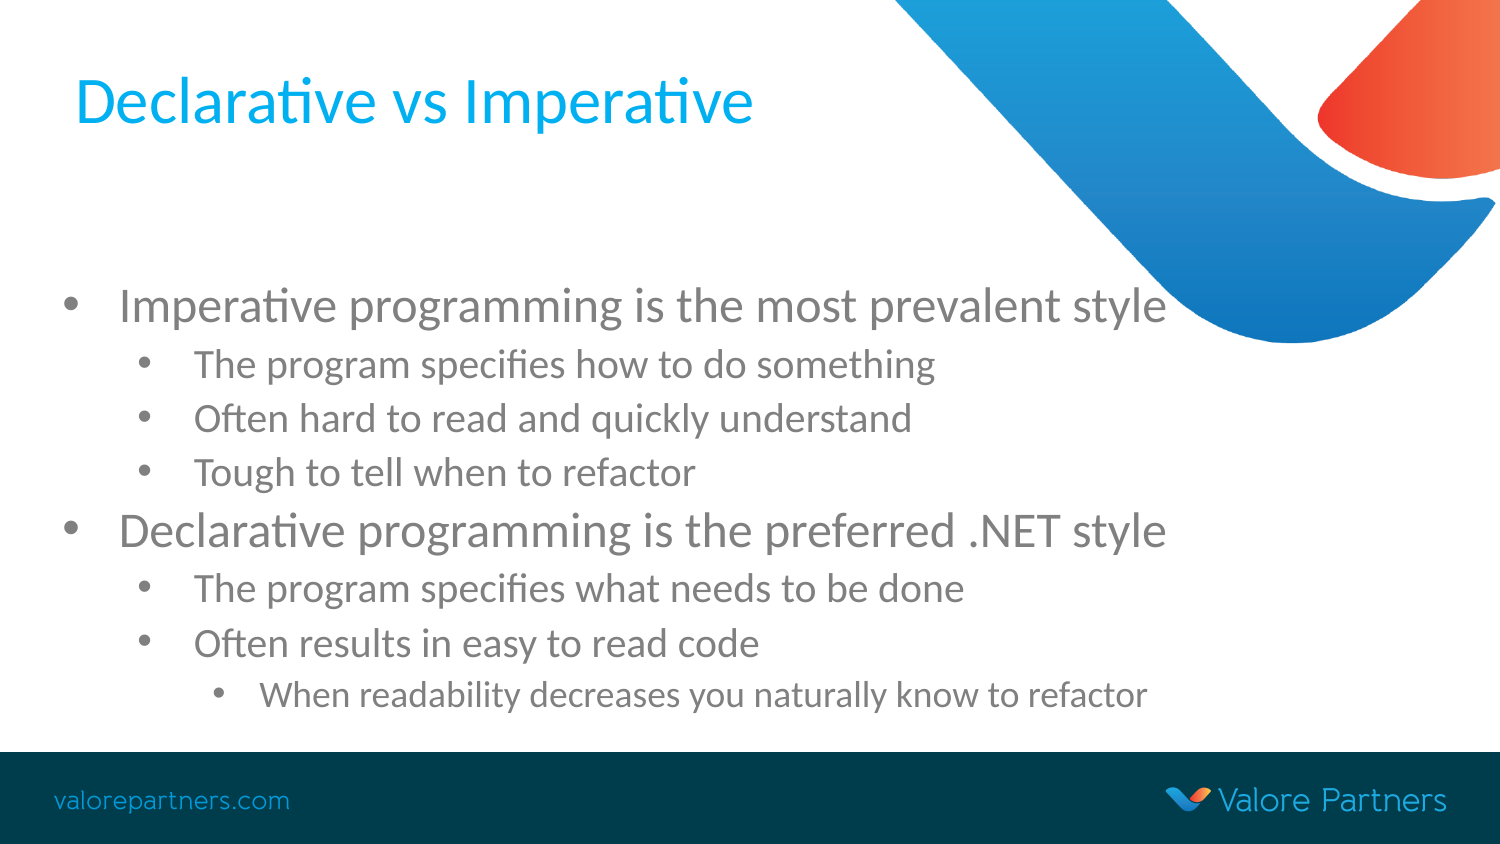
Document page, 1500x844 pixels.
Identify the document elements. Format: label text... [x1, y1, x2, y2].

picture [475, 0, 1500, 586]
title Declarative vs Imperative [75, 33, 1425, 175]
picture [1167, 788, 1210, 810]
list Imperative programming is the most prevalent style The program specifies how to do something Often hard to read and quickly understand Tough to tell when to refactor Declarative programming is the preferred .NET style The program specifies what needs to be done Often results in easy to read code When readability decreases you naturally know to refactor [62, 271, 1413, 760]
